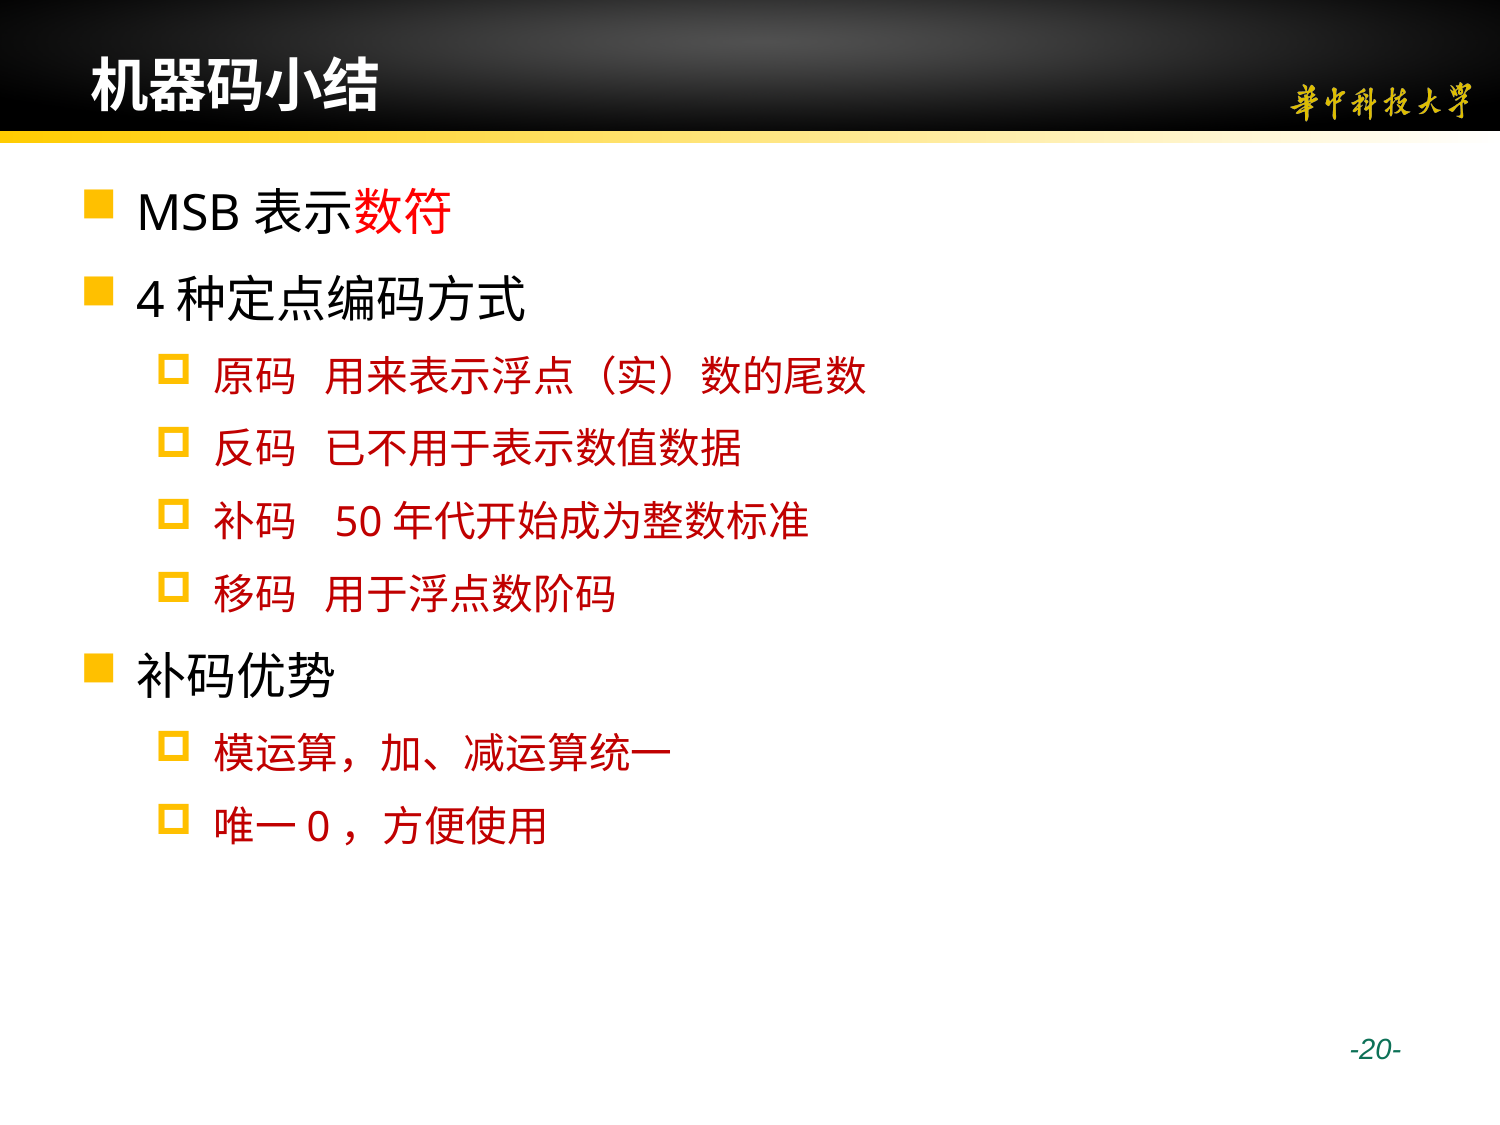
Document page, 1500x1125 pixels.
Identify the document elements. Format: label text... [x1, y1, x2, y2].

picture [0, 0, 1500, 131]
table_header 0 [738, 131, 744, 143]
title 机器码小结 [74, 34, 1426, 131]
list MSB表示数符 4种定点编码方式 原码 用来表示浮点（实）数的尾数 反码 已不用于表示数值数据 补码 50年代开始成为整数标准 移码 用于浮点数阶码 补码优势 模运算，加、减运算统一 唯一0，方便使用 [64, 160, 1414, 988]
table_header 0 [650, 131, 655, 143]
table_header 0 [562, 131, 567, 143]
slide_number -20- [1257, 1023, 1425, 1102]
